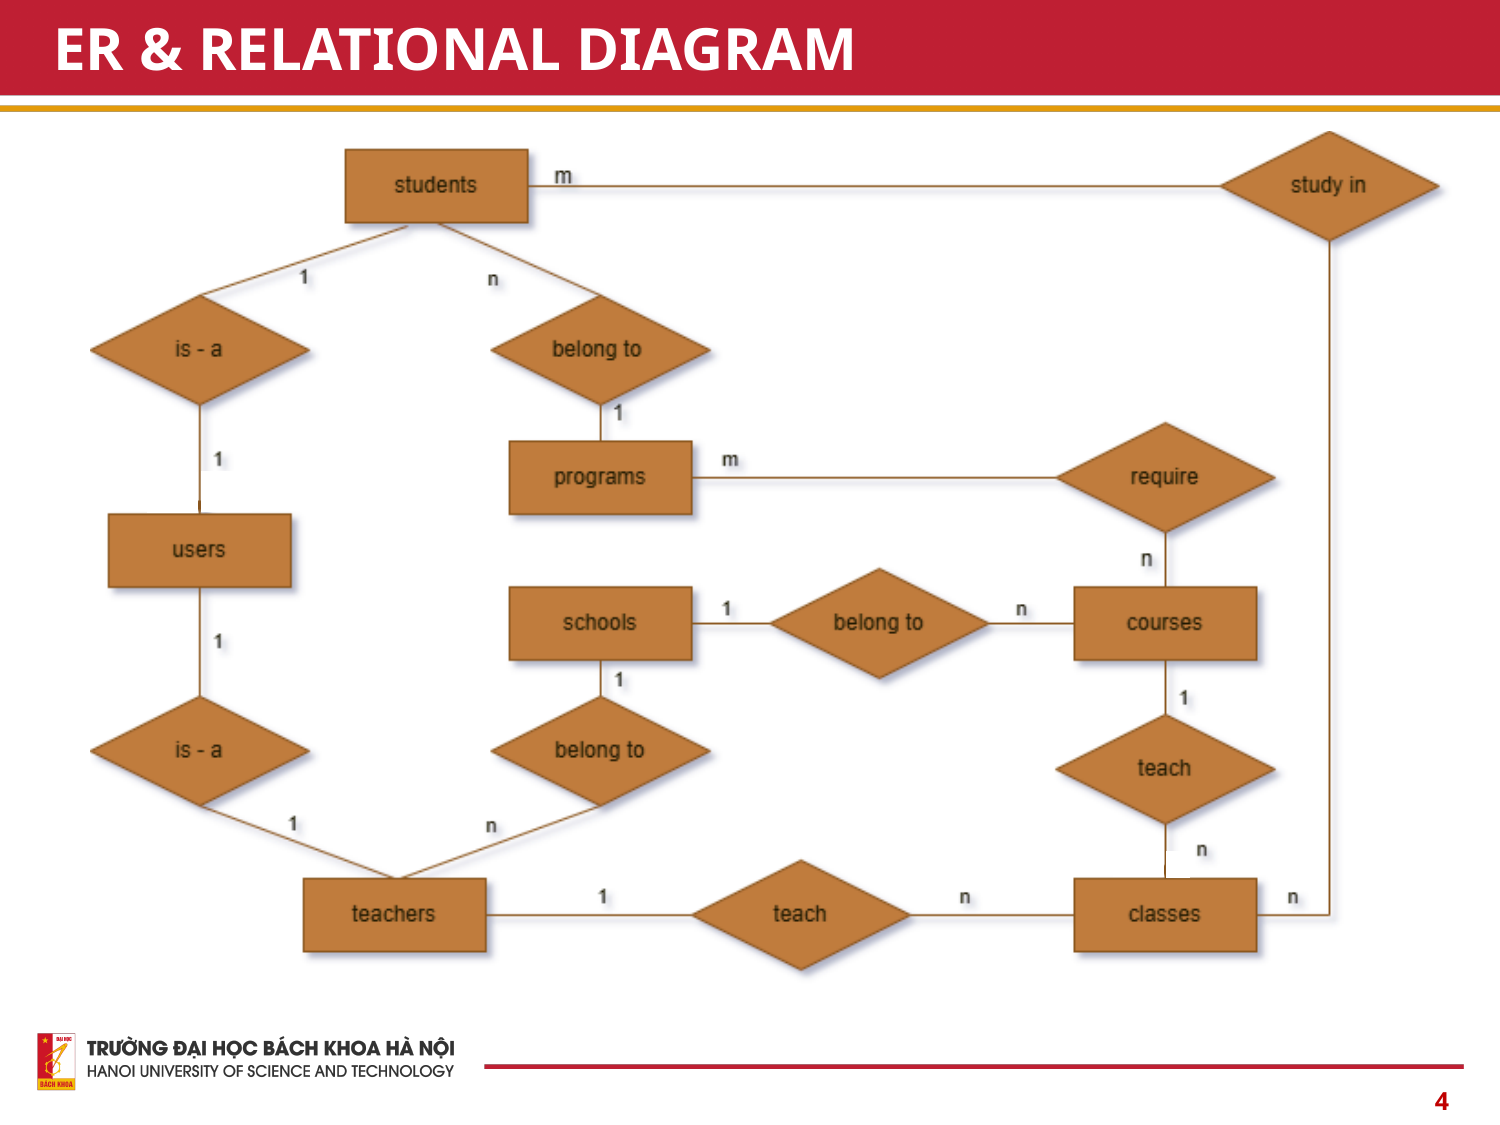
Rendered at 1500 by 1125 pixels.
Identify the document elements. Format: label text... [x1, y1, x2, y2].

title ER & RELATIONAL DIAGRAM [38, 12, 1462, 87]
slide_number 4 [1126, 1078, 1464, 1125]
picture [0, 0, 1500, 1125]
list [90, 131, 1462, 993]
